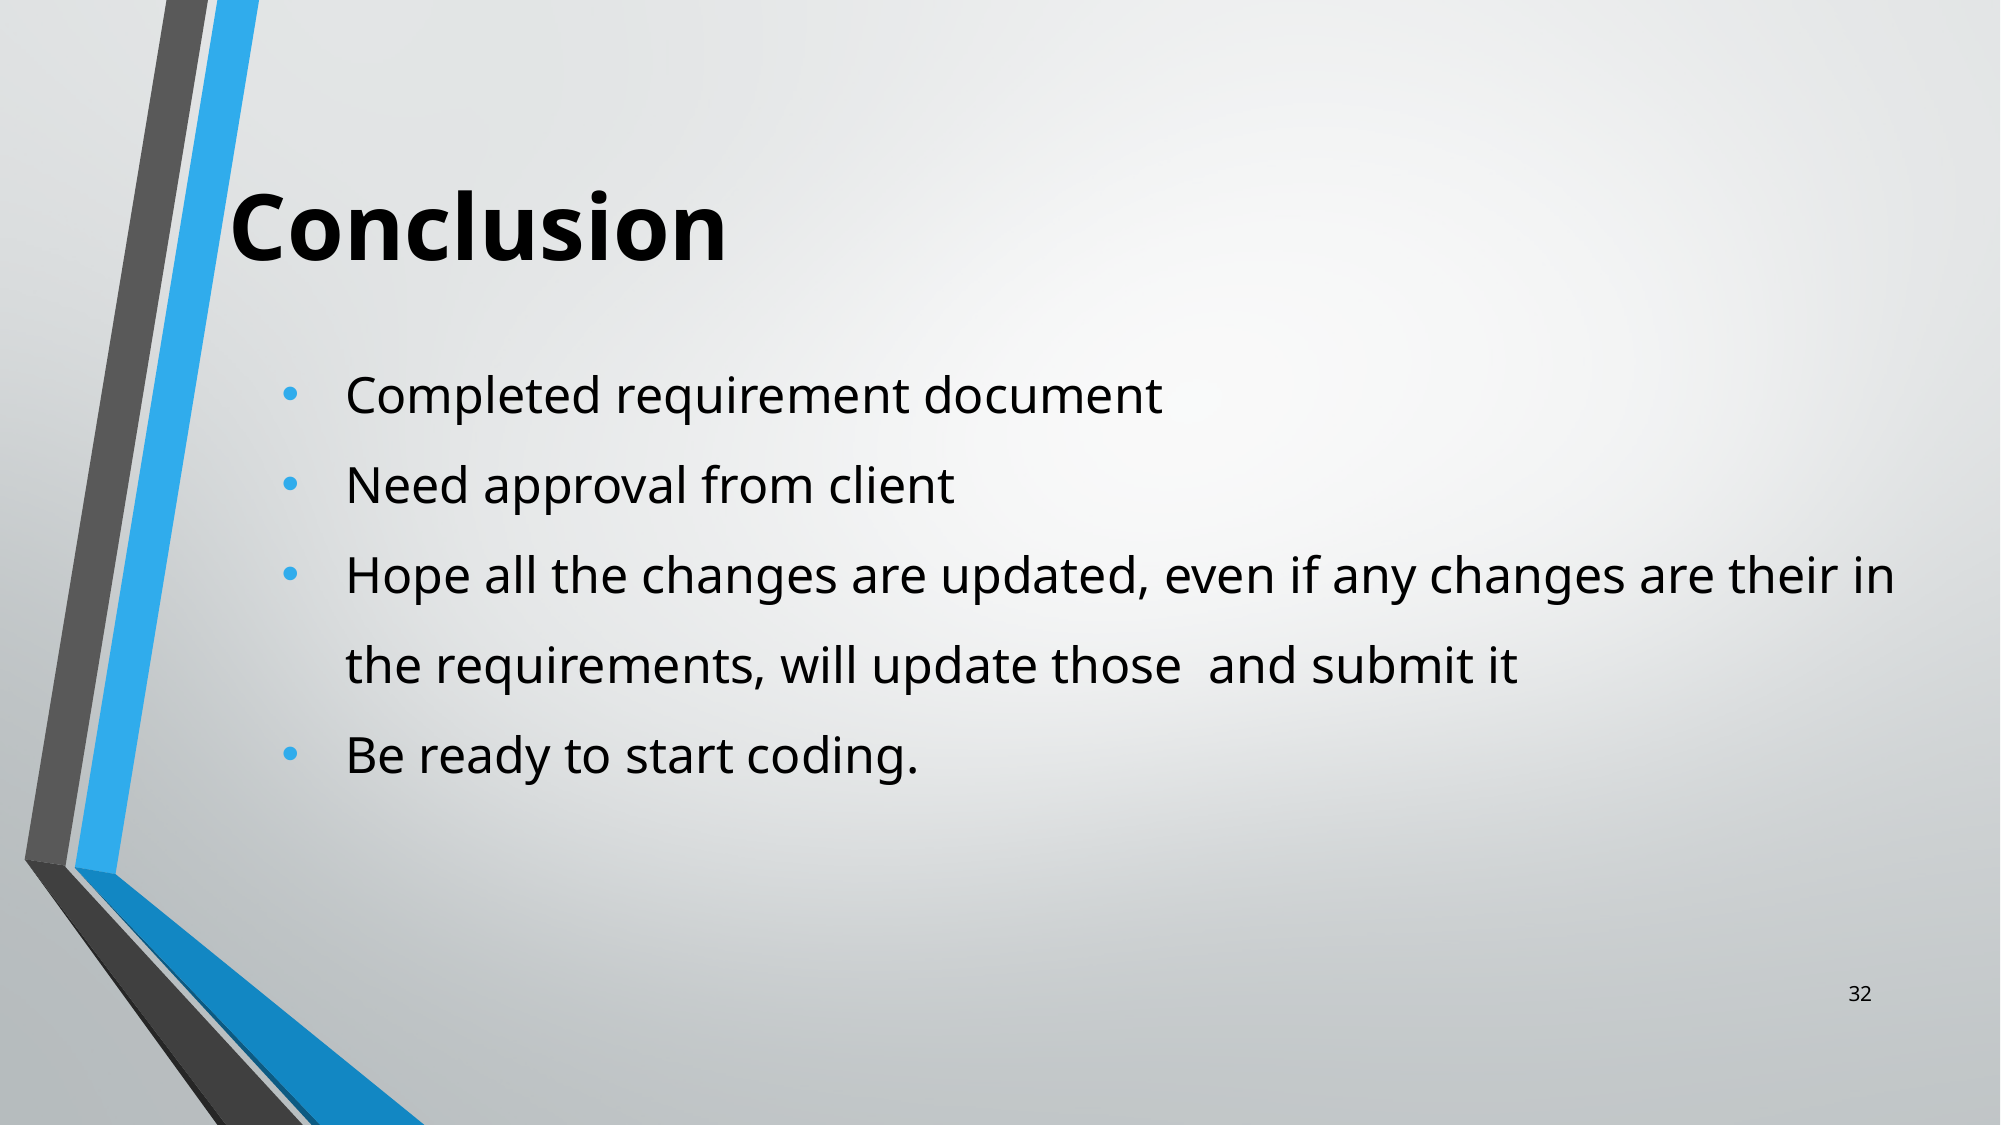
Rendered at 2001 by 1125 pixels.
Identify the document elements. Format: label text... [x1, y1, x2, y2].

text_box Completed requirement document Need approval from client Hope all the changes are updated, even if any changes are their in the requirements, will update those and submit it Be ready to start coding. [255, 325, 1947, 881]
slide_number 32 [1796, 965, 1887, 1025]
text_box Conclusion [214, 161, 746, 287]
